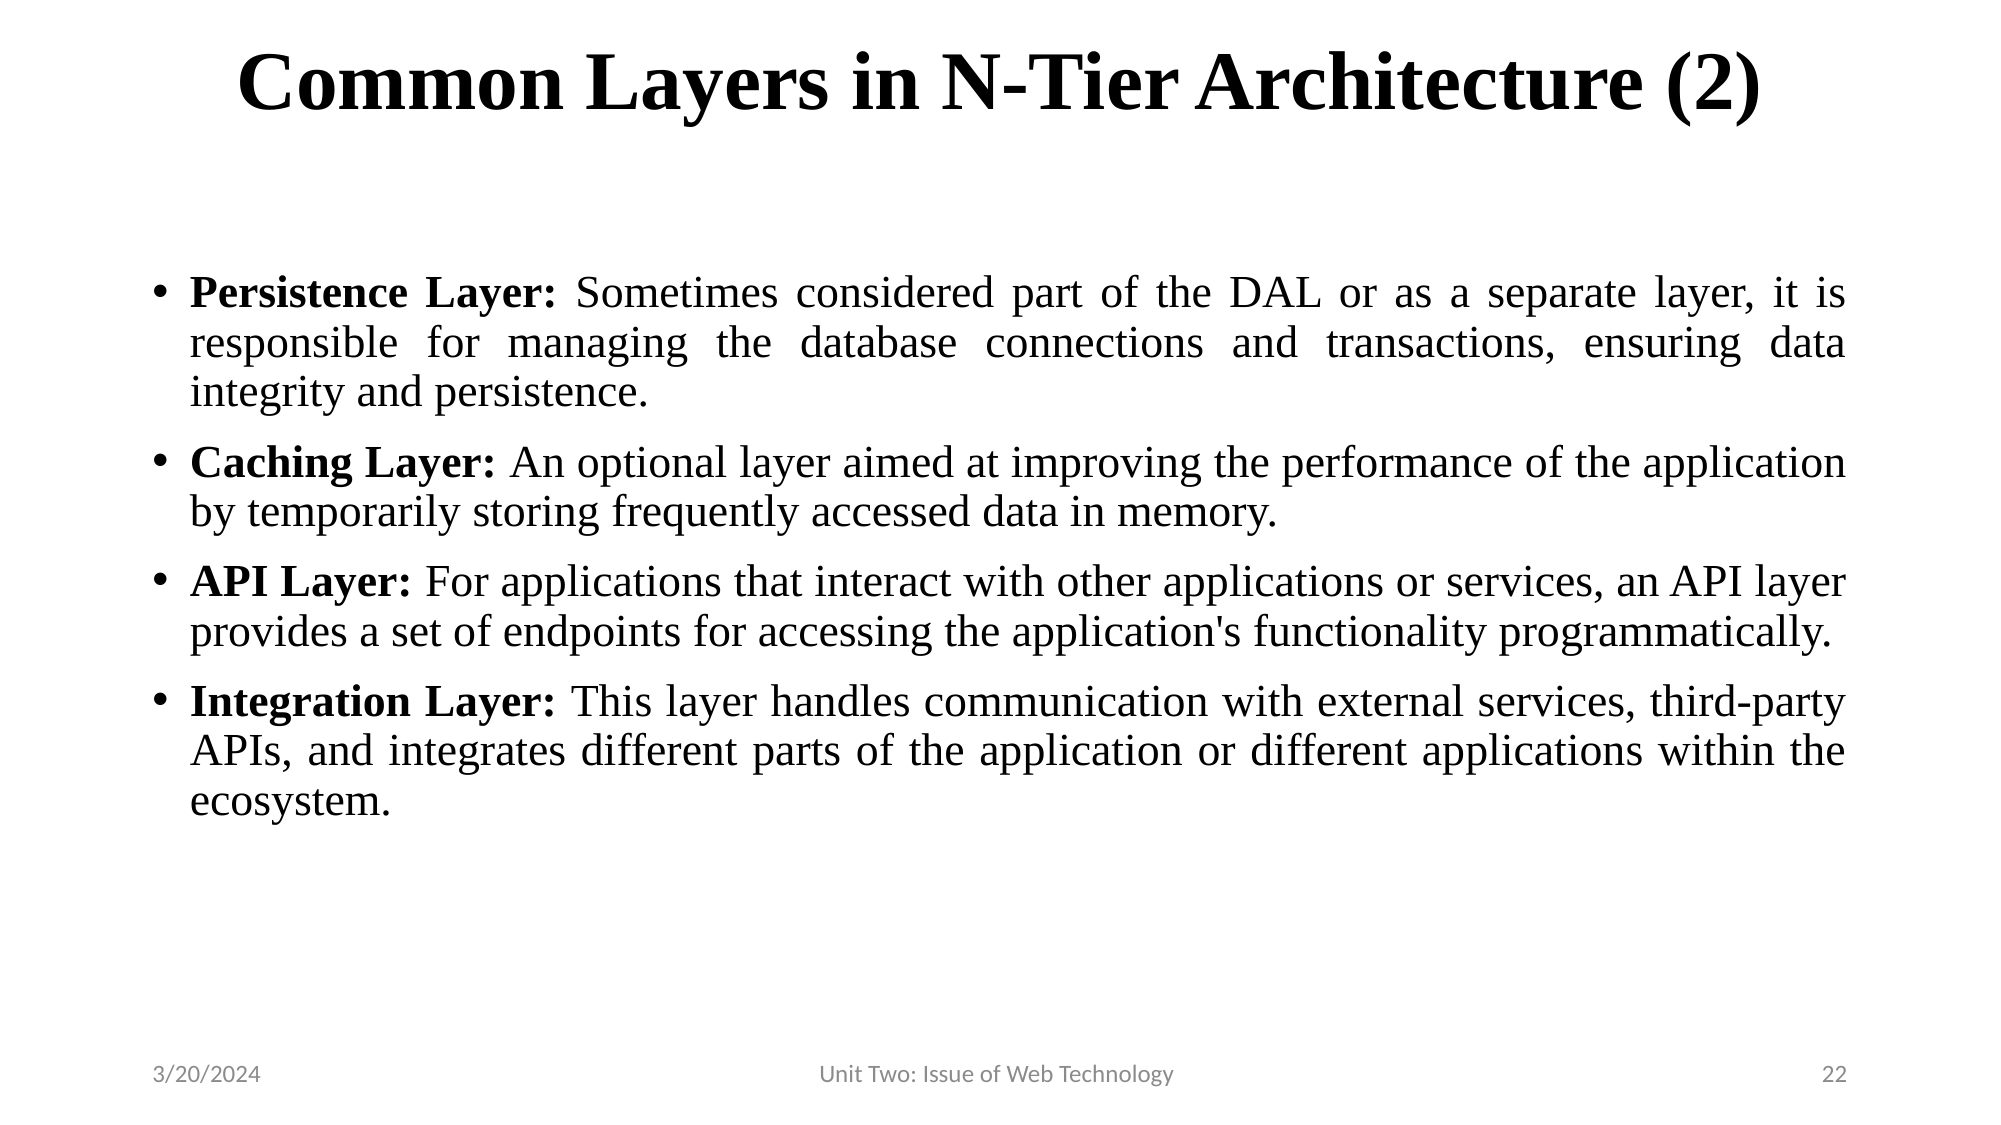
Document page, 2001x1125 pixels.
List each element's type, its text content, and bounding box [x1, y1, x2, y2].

title Common Layers in N-Tier Architecture (2) [137, 22, 1863, 143]
footer Unit Two: Issue of Web Technology [662, 1042, 1338, 1103]
slide_number 22 [1412, 1042, 1863, 1103]
list Persistence Layer: Sometimes considered part of the DAL or as a separate layer, it is responsible for managing the database connections and transactions, ensuring data integrity and persistence. Caching Layer: An optional layer aimed at improving the performance of the application by temporarily storing frequently accessed data in memory. API Layer: For applications that interact with other applications or services, an API layer provides a set of endpoints for accessing the application's functionality programmatically. Integration Layer: This layer handles communication with external services, third-party APIs, and integrates different parts of the application or different applications within the ecosystem. [137, 260, 1863, 864]
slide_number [137, 1042, 588, 1103]
